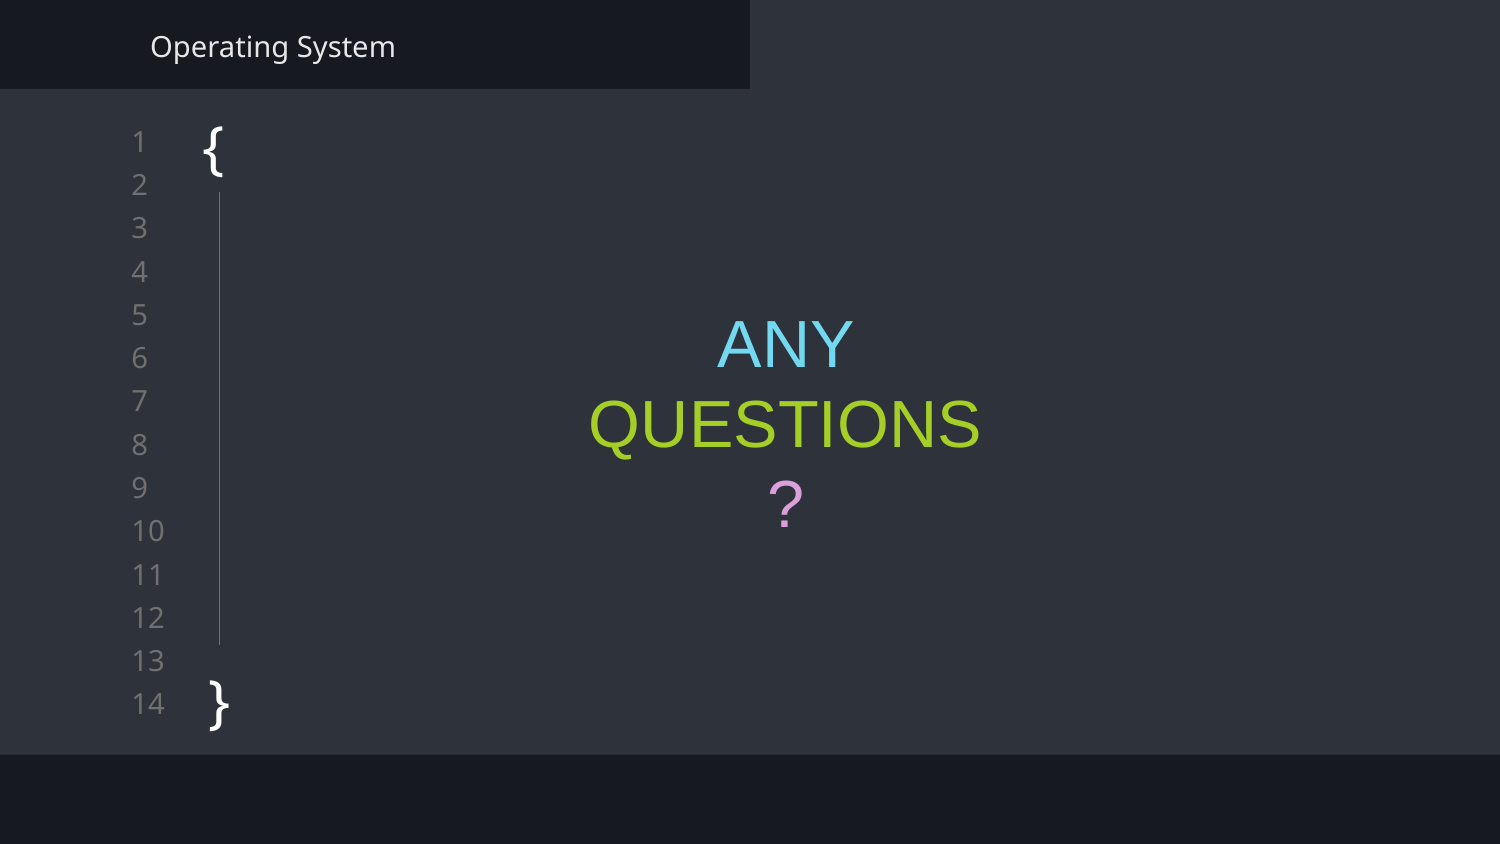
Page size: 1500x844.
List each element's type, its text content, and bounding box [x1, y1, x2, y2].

title { [187, 95, 1384, 185]
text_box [177, 191, 262, 750]
subtitle Operating System [135, 16, 554, 75]
text_box ANY QUESTIONS? [569, 293, 1002, 548]
